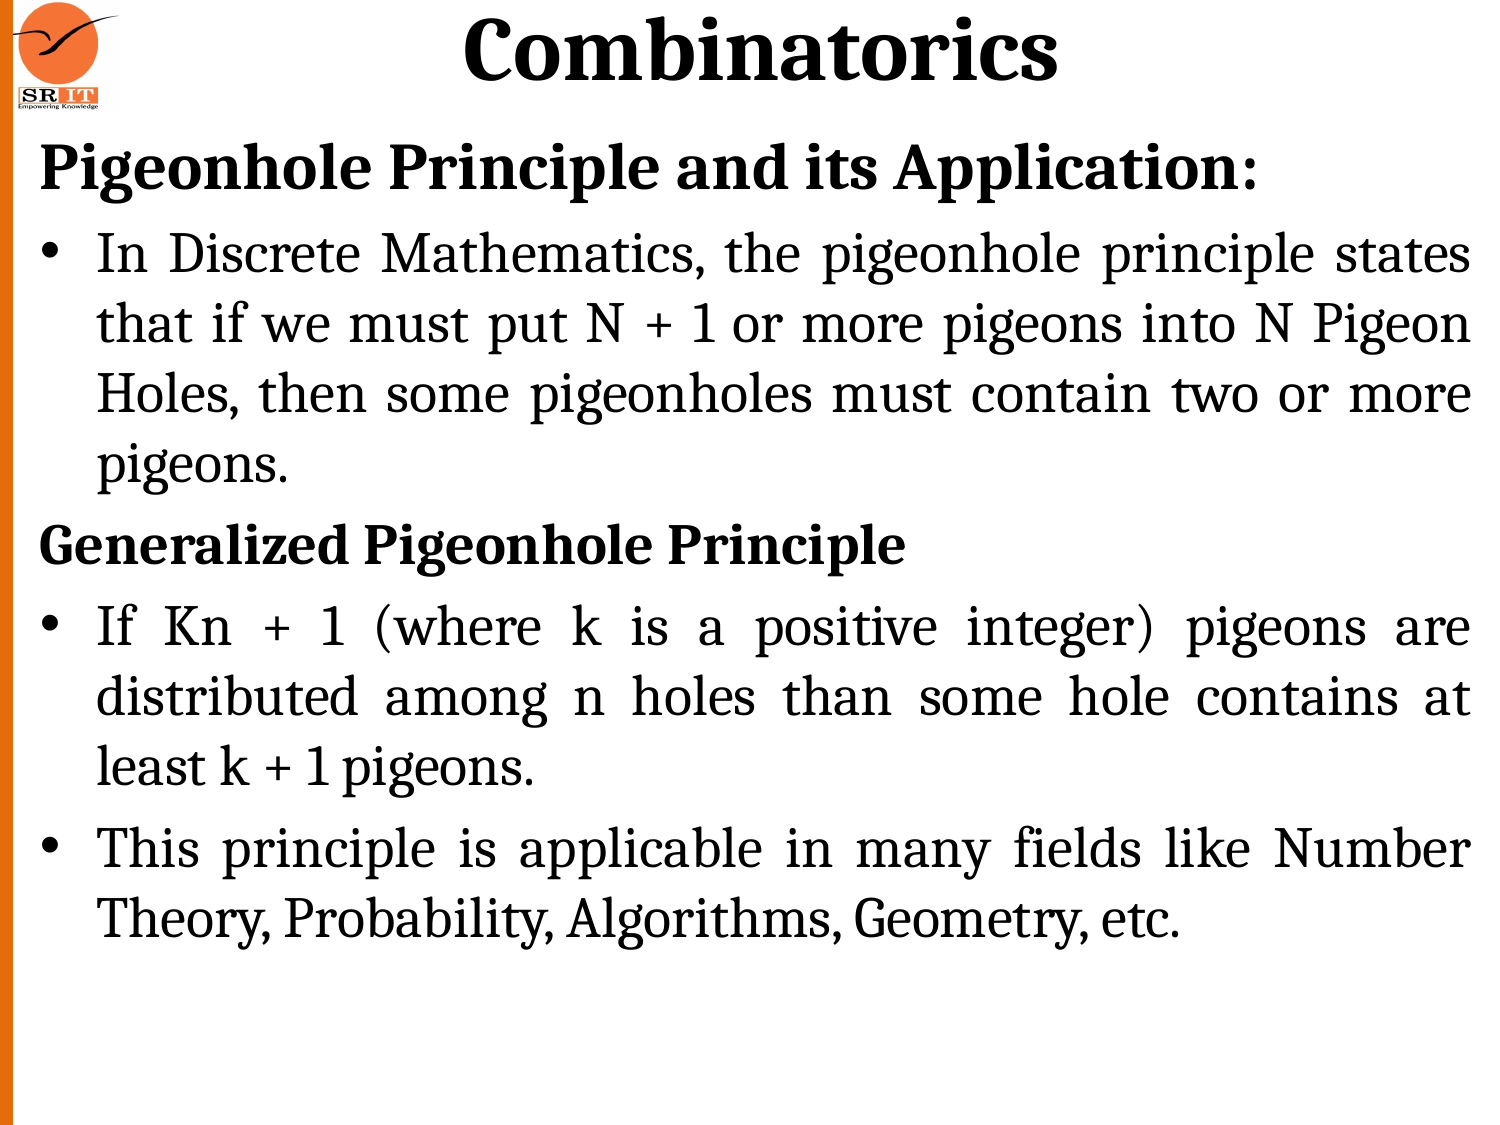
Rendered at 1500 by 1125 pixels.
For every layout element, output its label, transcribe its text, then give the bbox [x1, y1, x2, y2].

title Combinatorics [24, 0, 1500, 88]
picture [13, 0, 119, 113]
list Pigeonhole Principle and its Application: In Discrete Mathematics, the pigeonhole principle states that if we must put N + 1 or more pigeons into N Pigeon Holes, then some pigeonholes must contain two or more pigeons. Generalized Pigeonhole Principle If Kn + 1 (where k is a positive integer) pigeons are distributed among n holes than some hole contains at least k + 1 pigeons. This principle is applicable in many fields like Number Theory, Probability, Algorithms, Geometry, etc. [24, 114, 1488, 1043]
